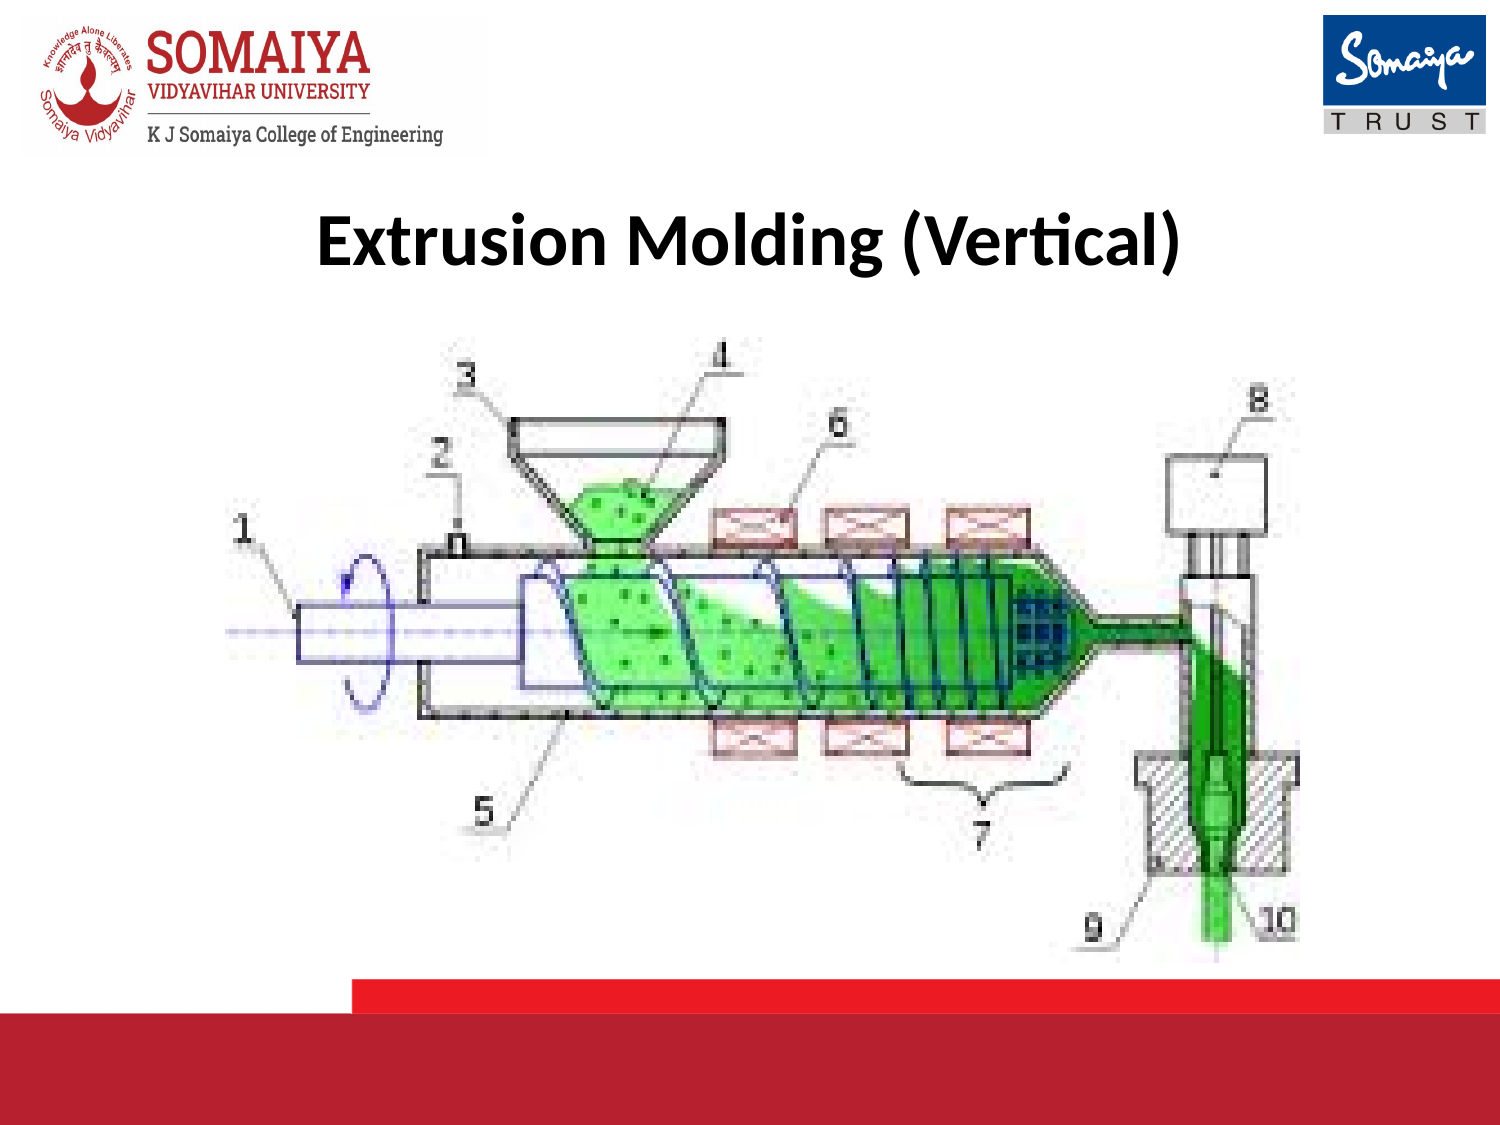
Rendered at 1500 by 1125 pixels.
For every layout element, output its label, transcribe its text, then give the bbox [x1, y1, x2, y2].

picture [22, 15, 488, 157]
picture [1323, 15, 1486, 134]
picture [224, 337, 1301, 963]
picture [0, 980, 1500, 1125]
title Extrusion Molding (Vertical) [103, 132, 1397, 350]
